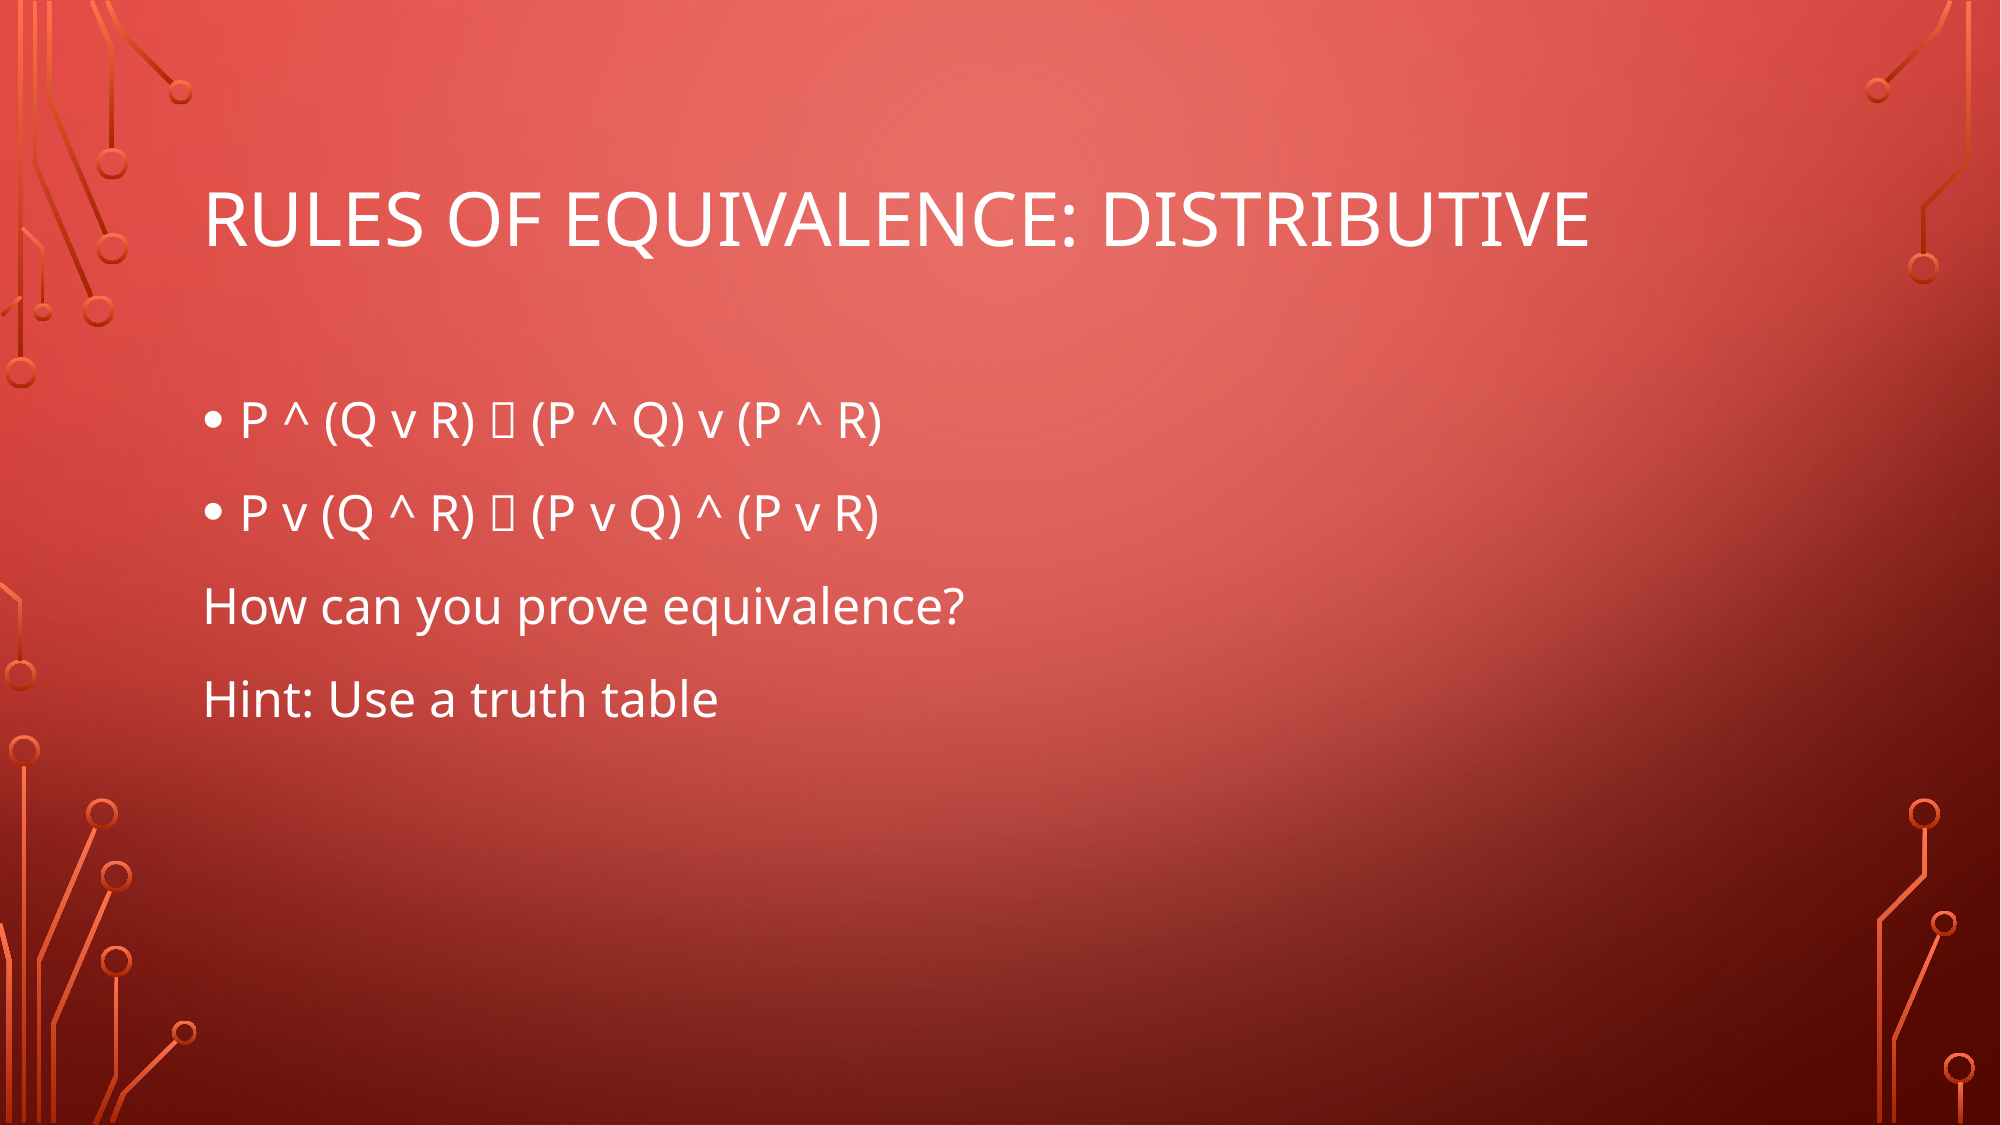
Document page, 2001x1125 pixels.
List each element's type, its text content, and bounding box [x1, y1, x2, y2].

title Rules of Equivalence: distributive [187, 101, 1813, 344]
list P ^ (Q v R)  (P ^ Q) v (P ^ R) P v (Q ^ R)  (P v Q) ^ (P v R) How can you prove equivalence? Hint: Use a truth table [187, 369, 1813, 950]
